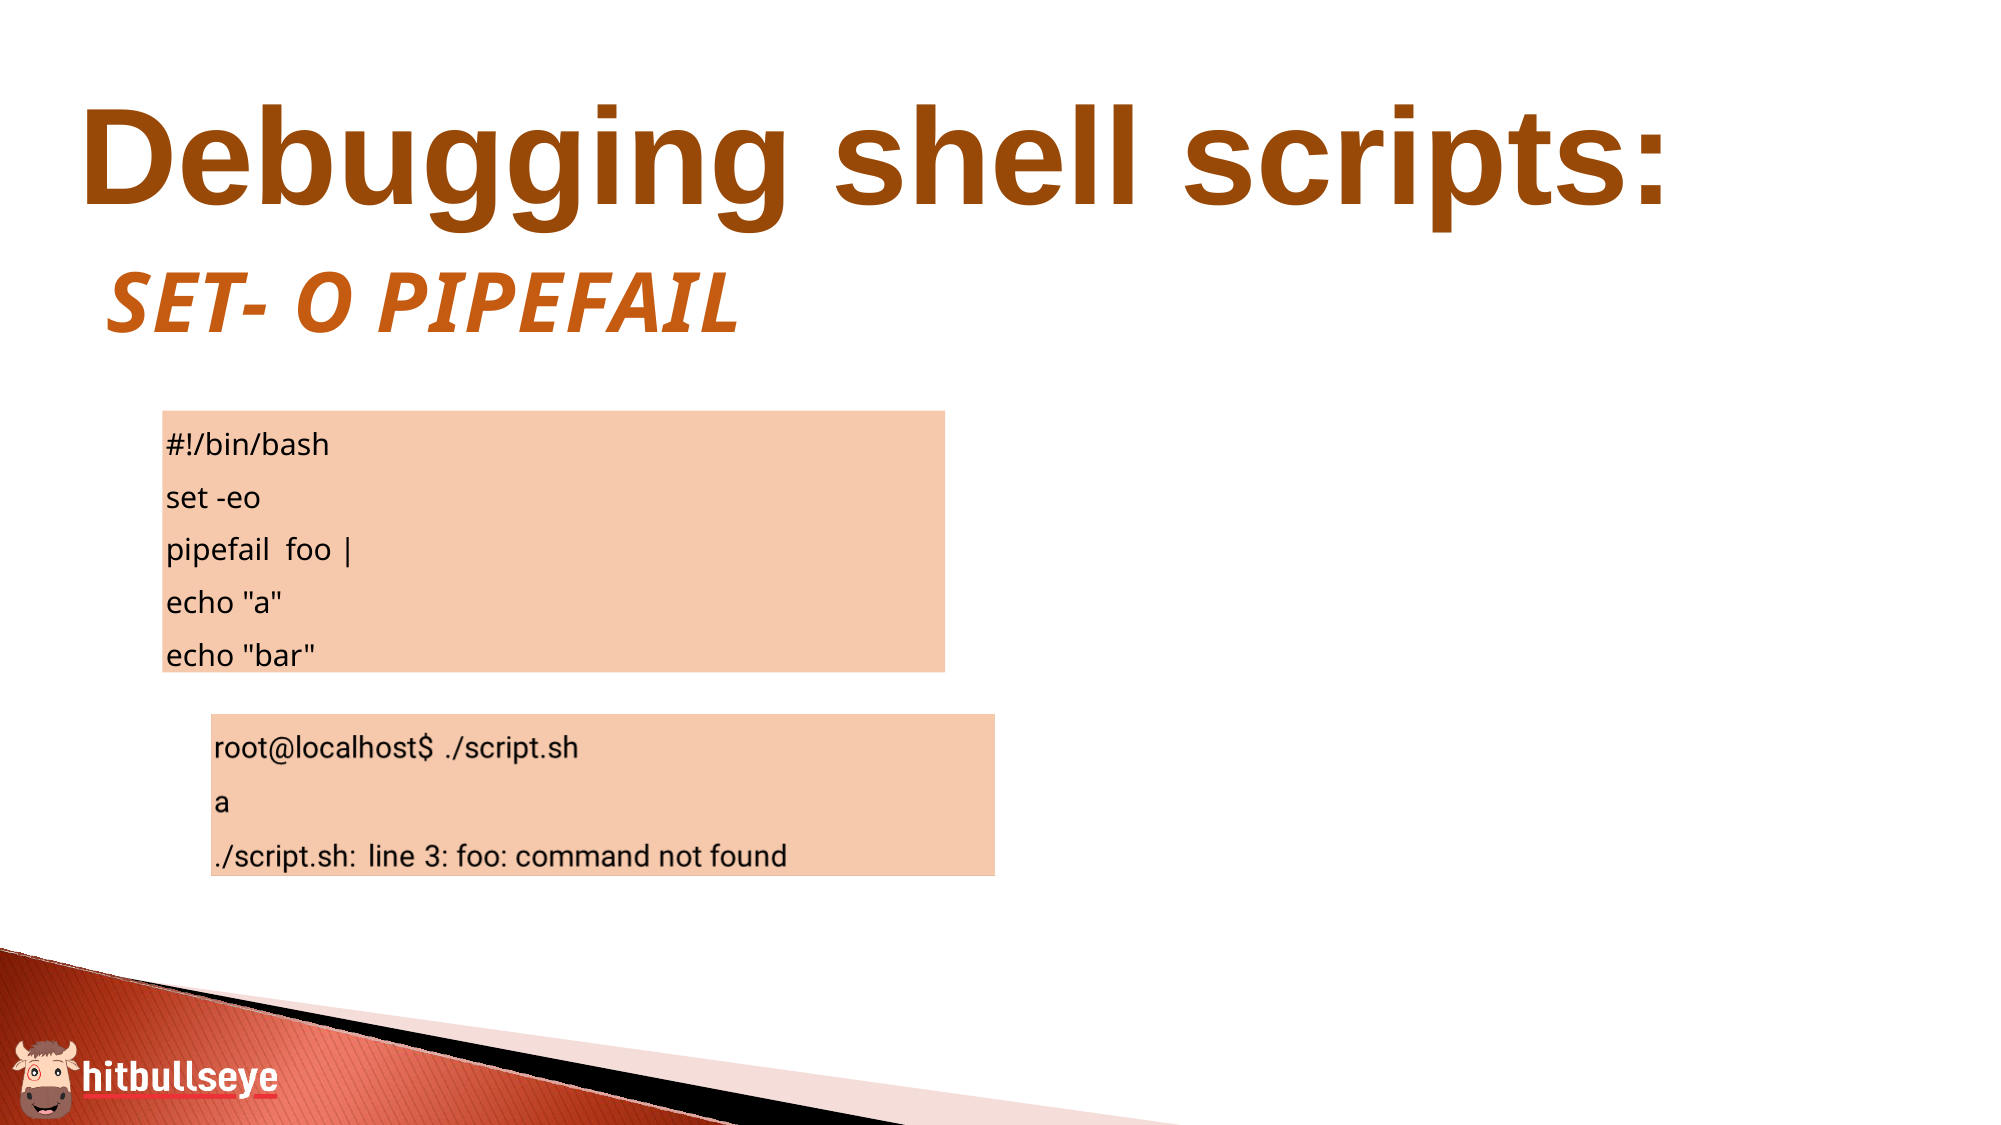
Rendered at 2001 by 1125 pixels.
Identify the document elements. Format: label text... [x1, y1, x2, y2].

picture [194, 714, 995, 893]
text_box SET- O PIPEFAIL [89, 241, 1900, 479]
picture [0, 948, 743, 1125]
text_box #!/bin/bash set -eo pipefail foo | echo "a" echo "bar" [162, 410, 946, 673]
title Debugging shell scripts: [76, 0, 1924, 233]
